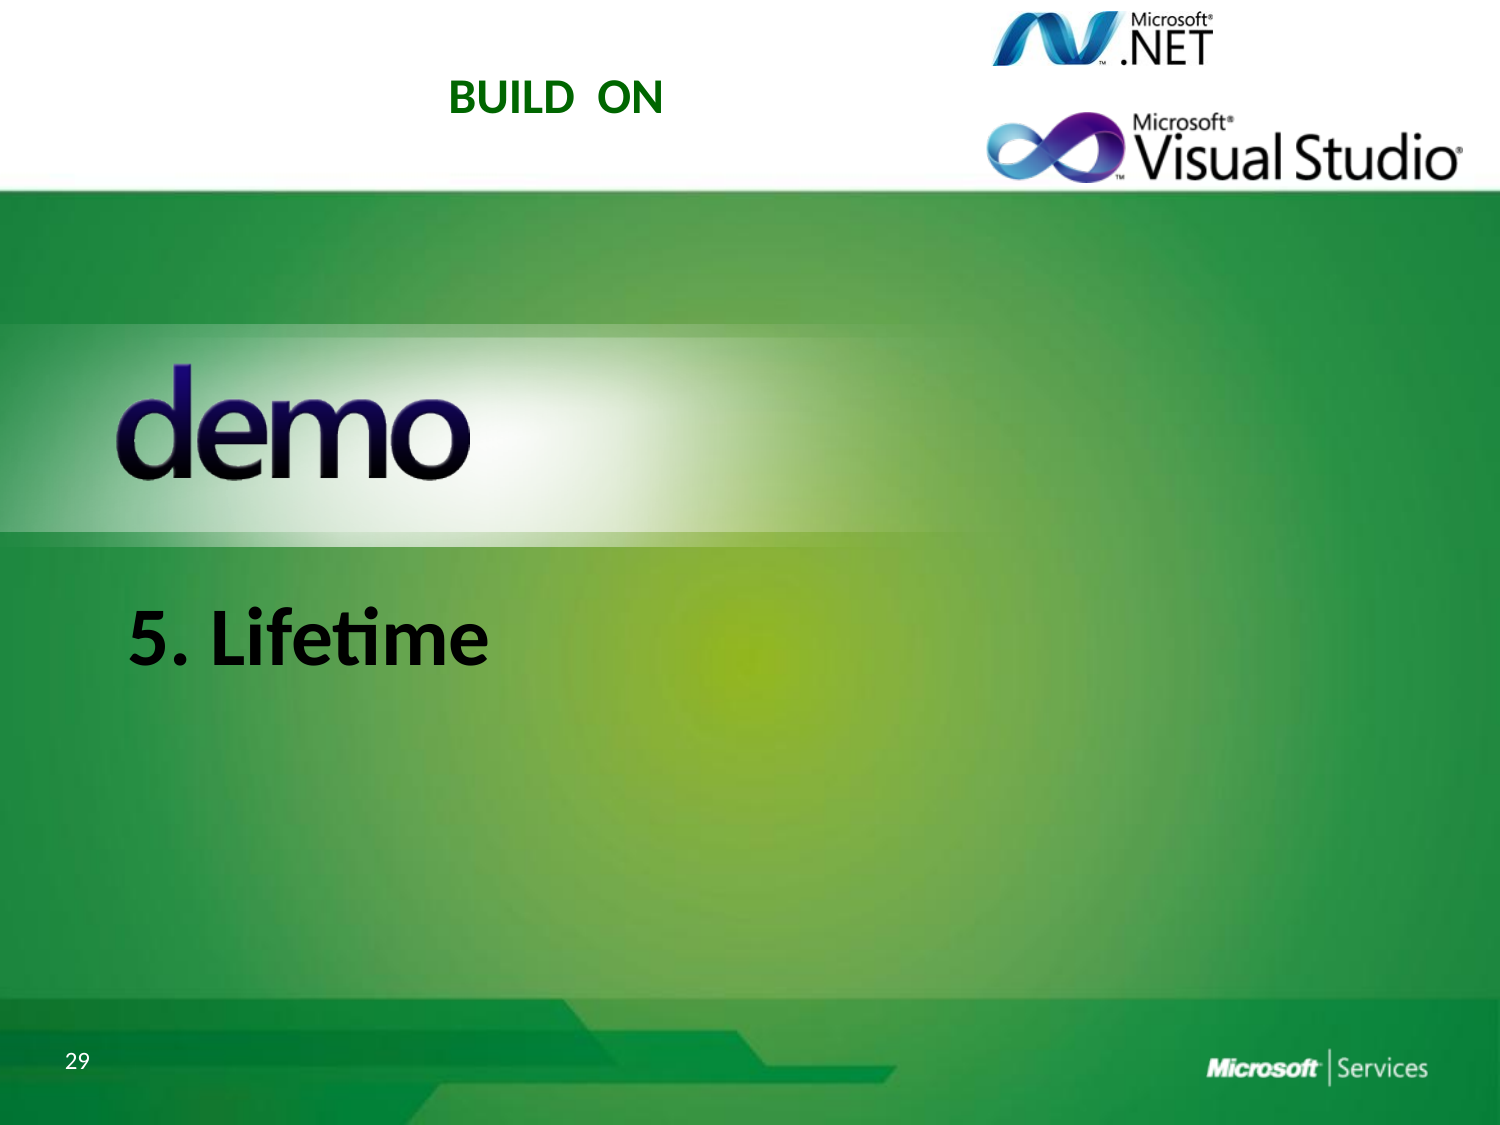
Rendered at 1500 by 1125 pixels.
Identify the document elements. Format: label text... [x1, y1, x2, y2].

picture [0, 0, 1500, 1125]
title 5. Lifetime [112, 575, 1388, 799]
